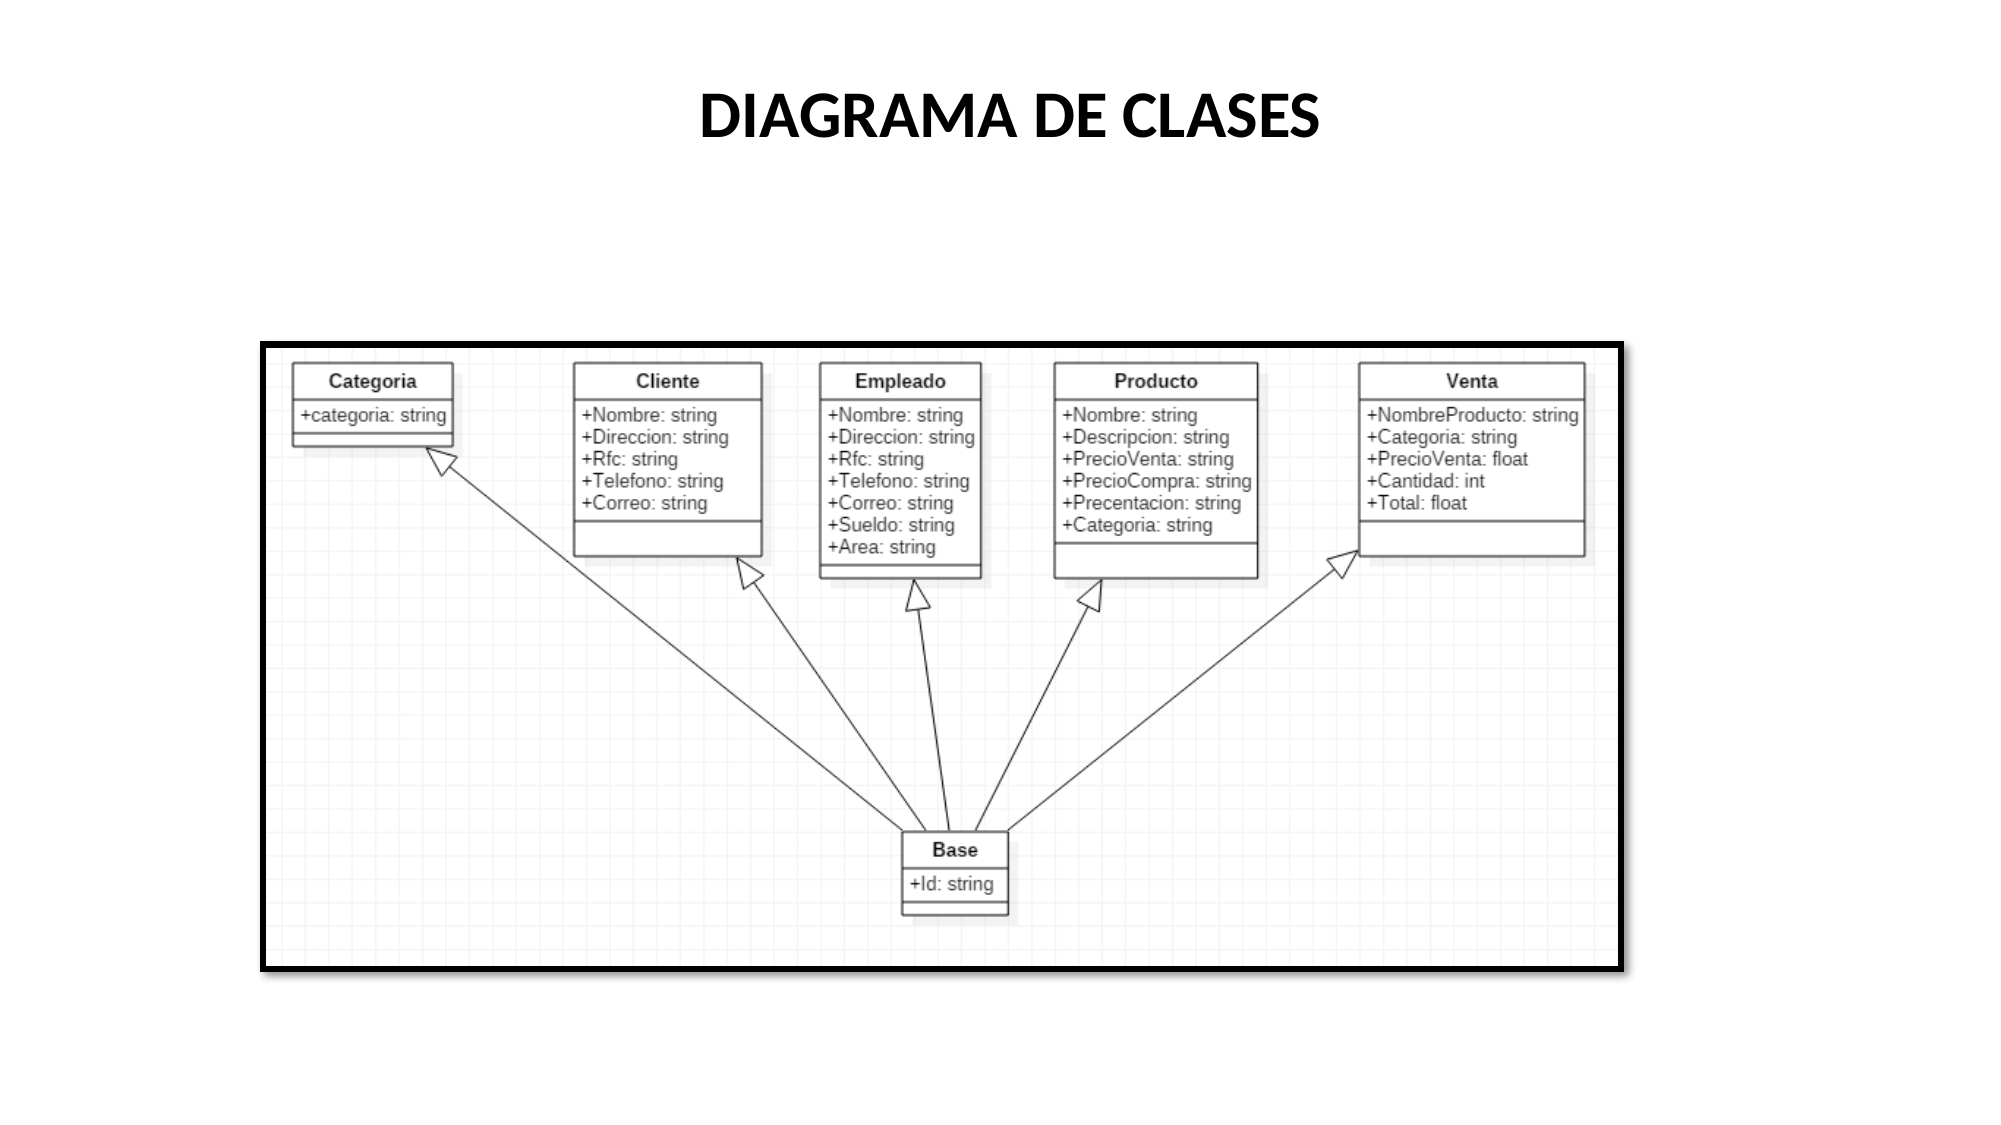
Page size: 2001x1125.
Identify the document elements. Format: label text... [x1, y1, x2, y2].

picture [265, 347, 1619, 966]
text_box DIAGRAMA DE CLASES [510, 63, 1527, 158]
